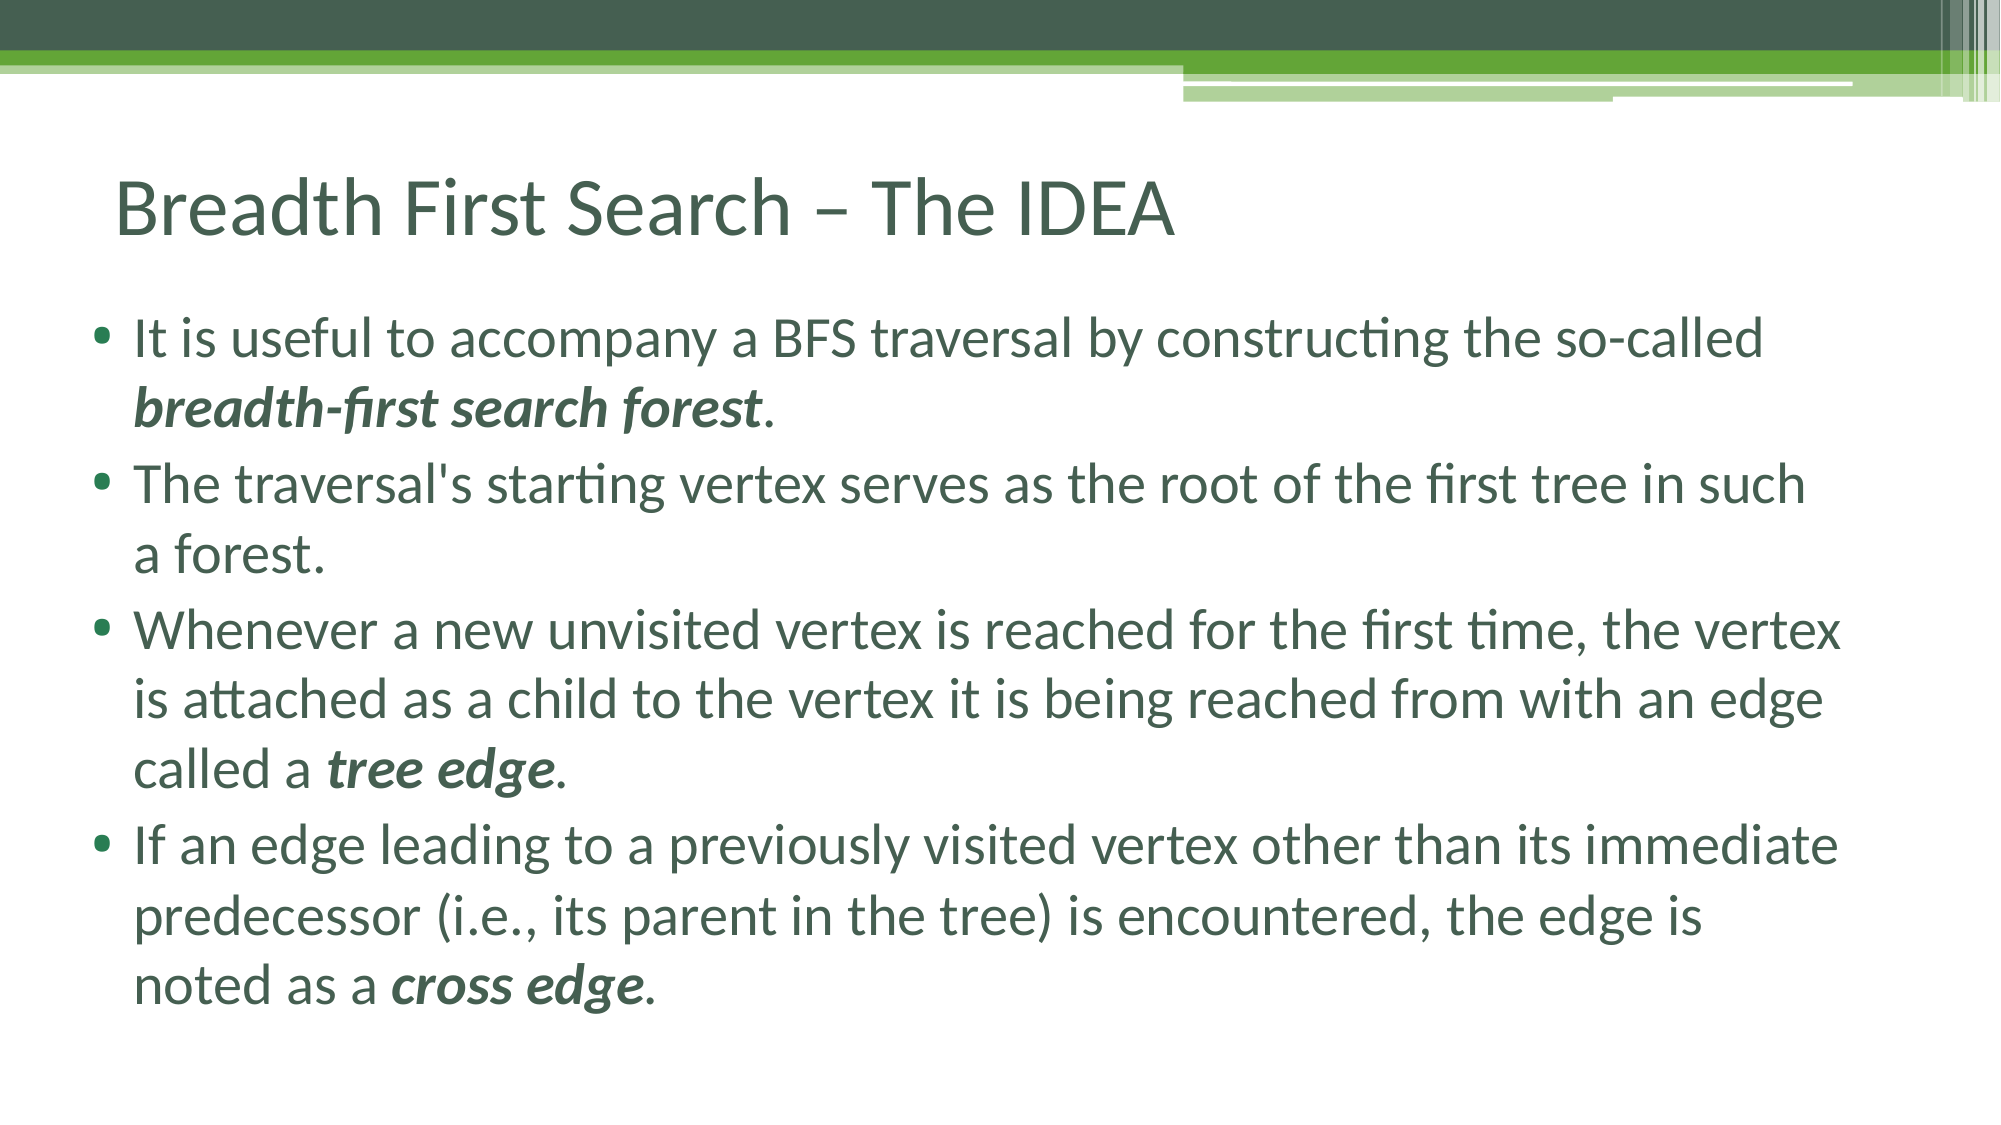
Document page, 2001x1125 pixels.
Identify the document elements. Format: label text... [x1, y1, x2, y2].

title Breadth First Search – The IDEA [99, 114, 1900, 290]
list It is useful to accompany a BFS traversal by constructing the so-called breadth-first search forest. The traversal's starting vertex serves as the root of the first tree in such a forest. Whenever a new unvisited vertex is reached for the first time, the vertex is attached as a child to the vertex it is being reached from with an edge called a tree edge. If an edge leading to a previously visited vertex other than its immediate predecessor (i.e., its parent in the tree) is encountered, the edge is noted as a cross edge. [58, 291, 1859, 1082]
